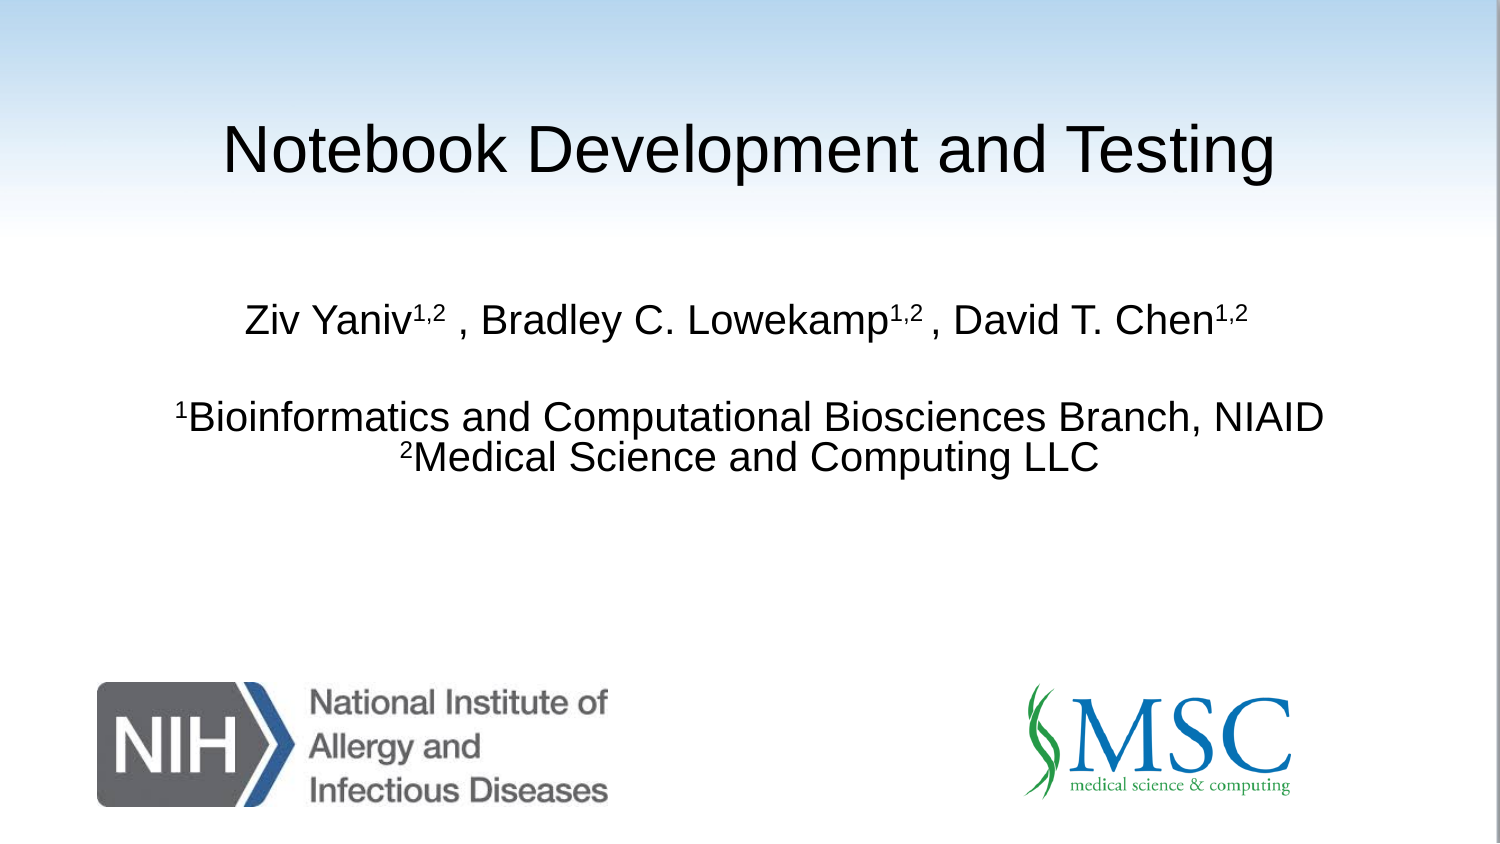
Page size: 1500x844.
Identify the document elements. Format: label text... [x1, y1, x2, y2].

title Notebook Development and Testing [187, 71, 1313, 220]
text_box Ziv Yaniv1,2 , Bradley C. Lowekamp1,2 , David T. Chen1,2 1Bioinformatics and Computational Biosciences Branch, NIAID 2Medical Science and Computing LLC [163, 296, 1337, 569]
picture [0, 0, 1500, 843]
